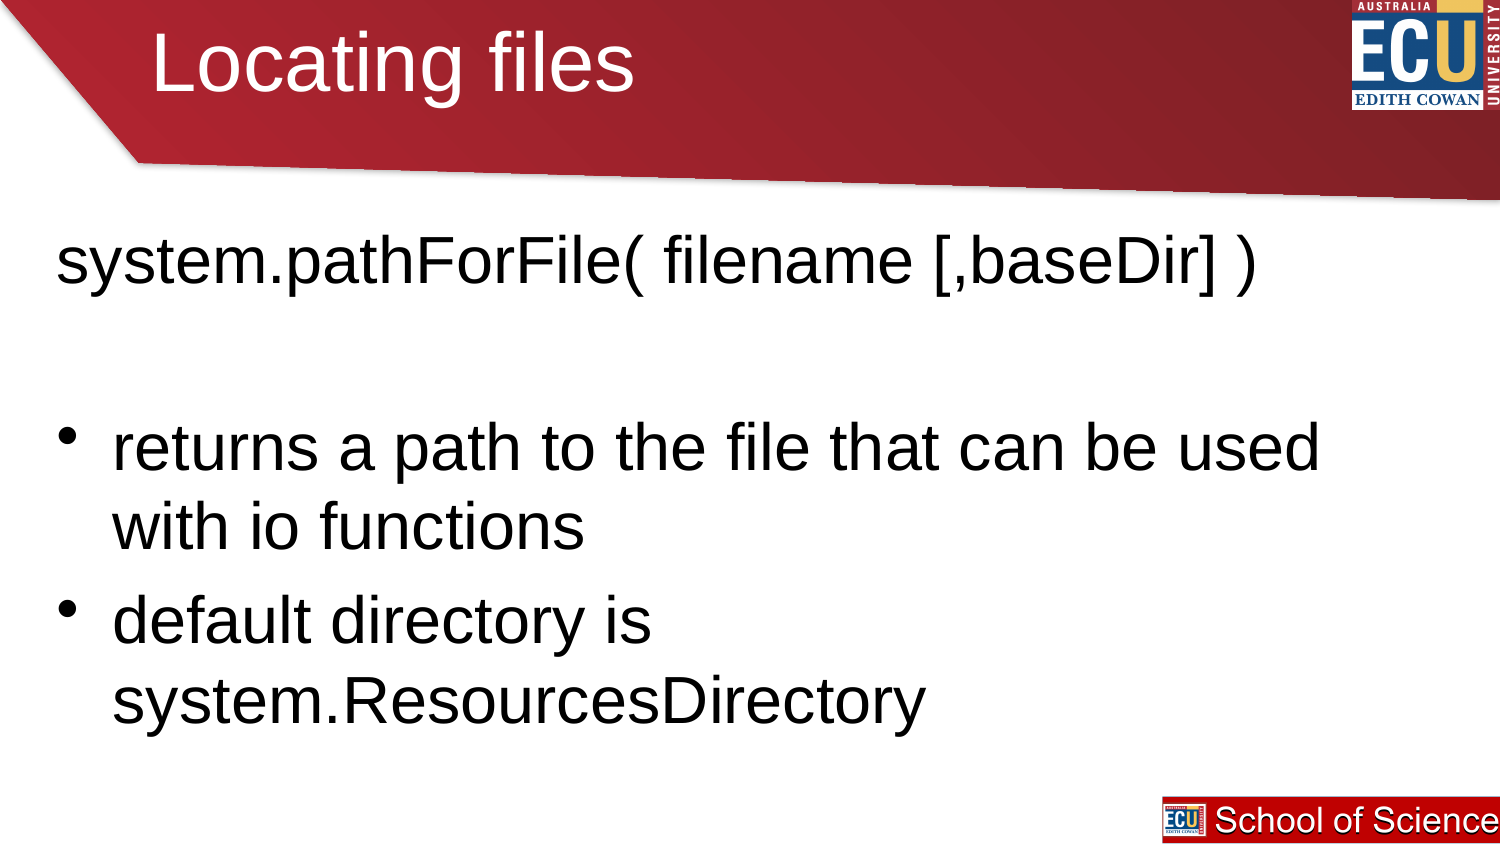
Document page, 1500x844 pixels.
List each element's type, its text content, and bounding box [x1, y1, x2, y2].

picture [1352, 0, 1500, 110]
title Locating files [135, 14, 1282, 103]
list system.pathForFile( filename [,baseDir] ) returns a path to the file that can be used with io functions default directory is system.ResourcesDirectory [41, 209, 1459, 812]
picture [1162, 796, 1500, 844]
